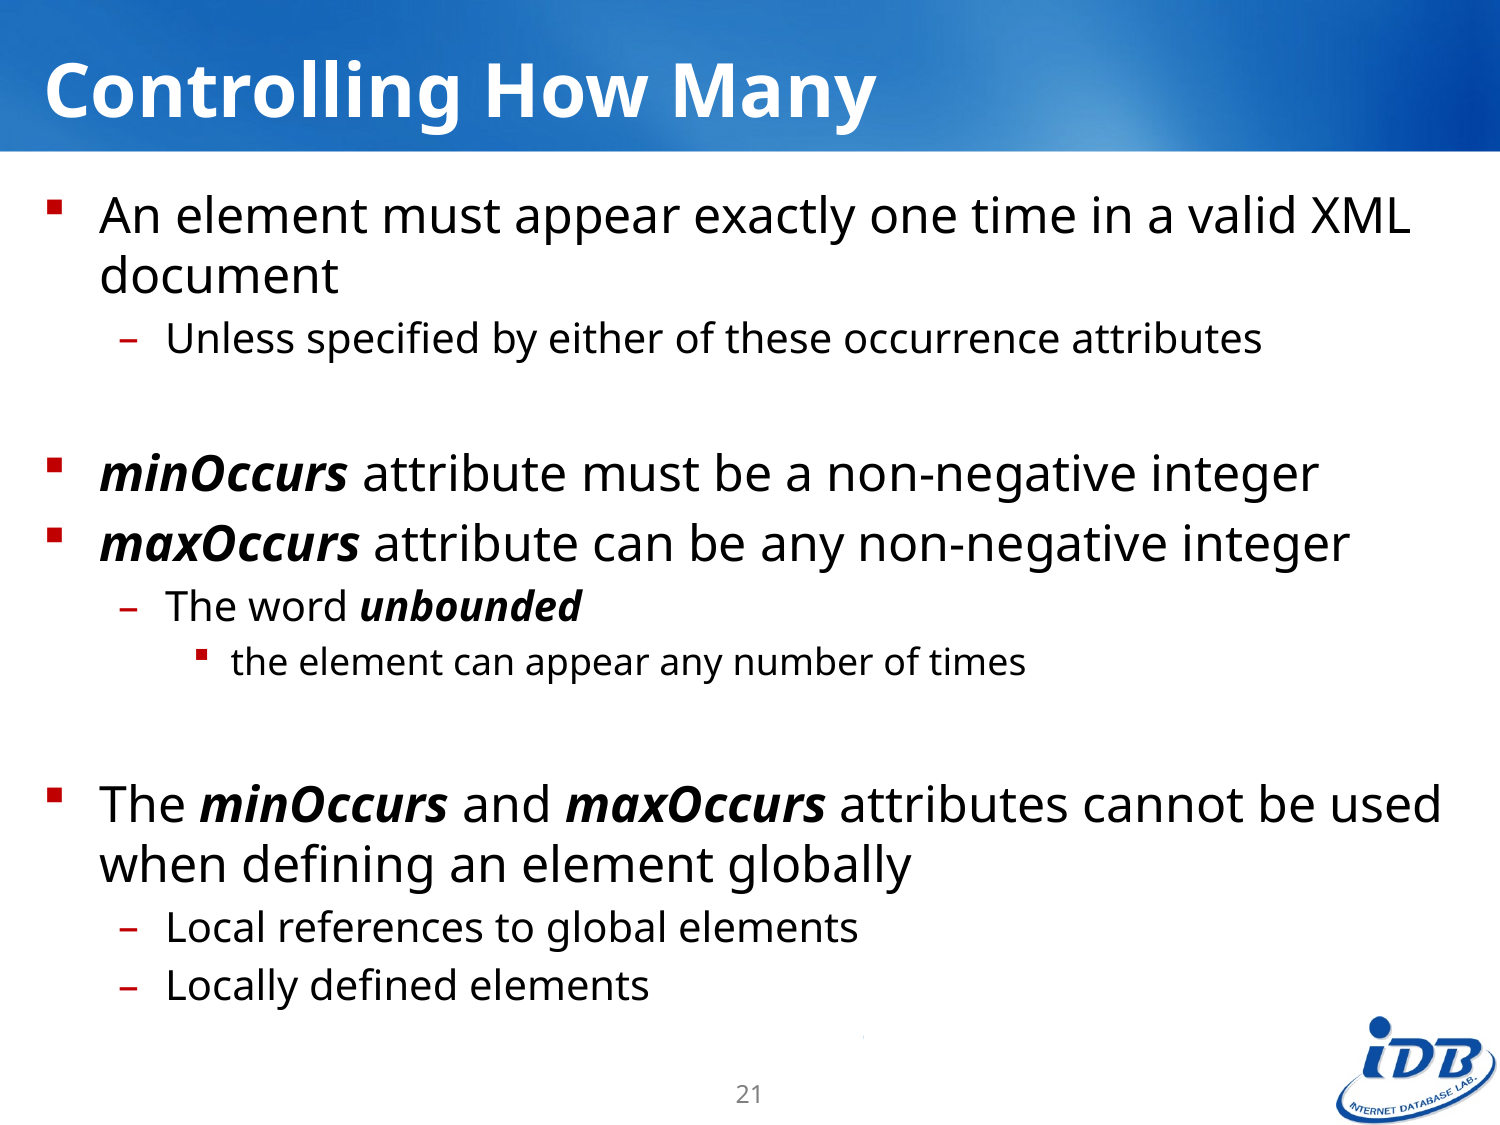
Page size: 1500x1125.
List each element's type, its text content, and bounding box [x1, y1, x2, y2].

picture [0, 0, 1500, 1125]
list An element must appear exactly one time in a valid XML document Unless specified by either of these occurrence attributes minOccurs attribute must be a non-negative integer maxOccurs attribute can be any non-negative integer The word unbounded the element can appear any number of times The minOccurs and maxOccurs attributes cannot be used when defining an element globally Local references to global elements Locally defined elements [28, 175, 1472, 1067]
title Controlling How Many [28, 23, 1472, 153]
slide_number 21 [688, 1078, 812, 1114]
